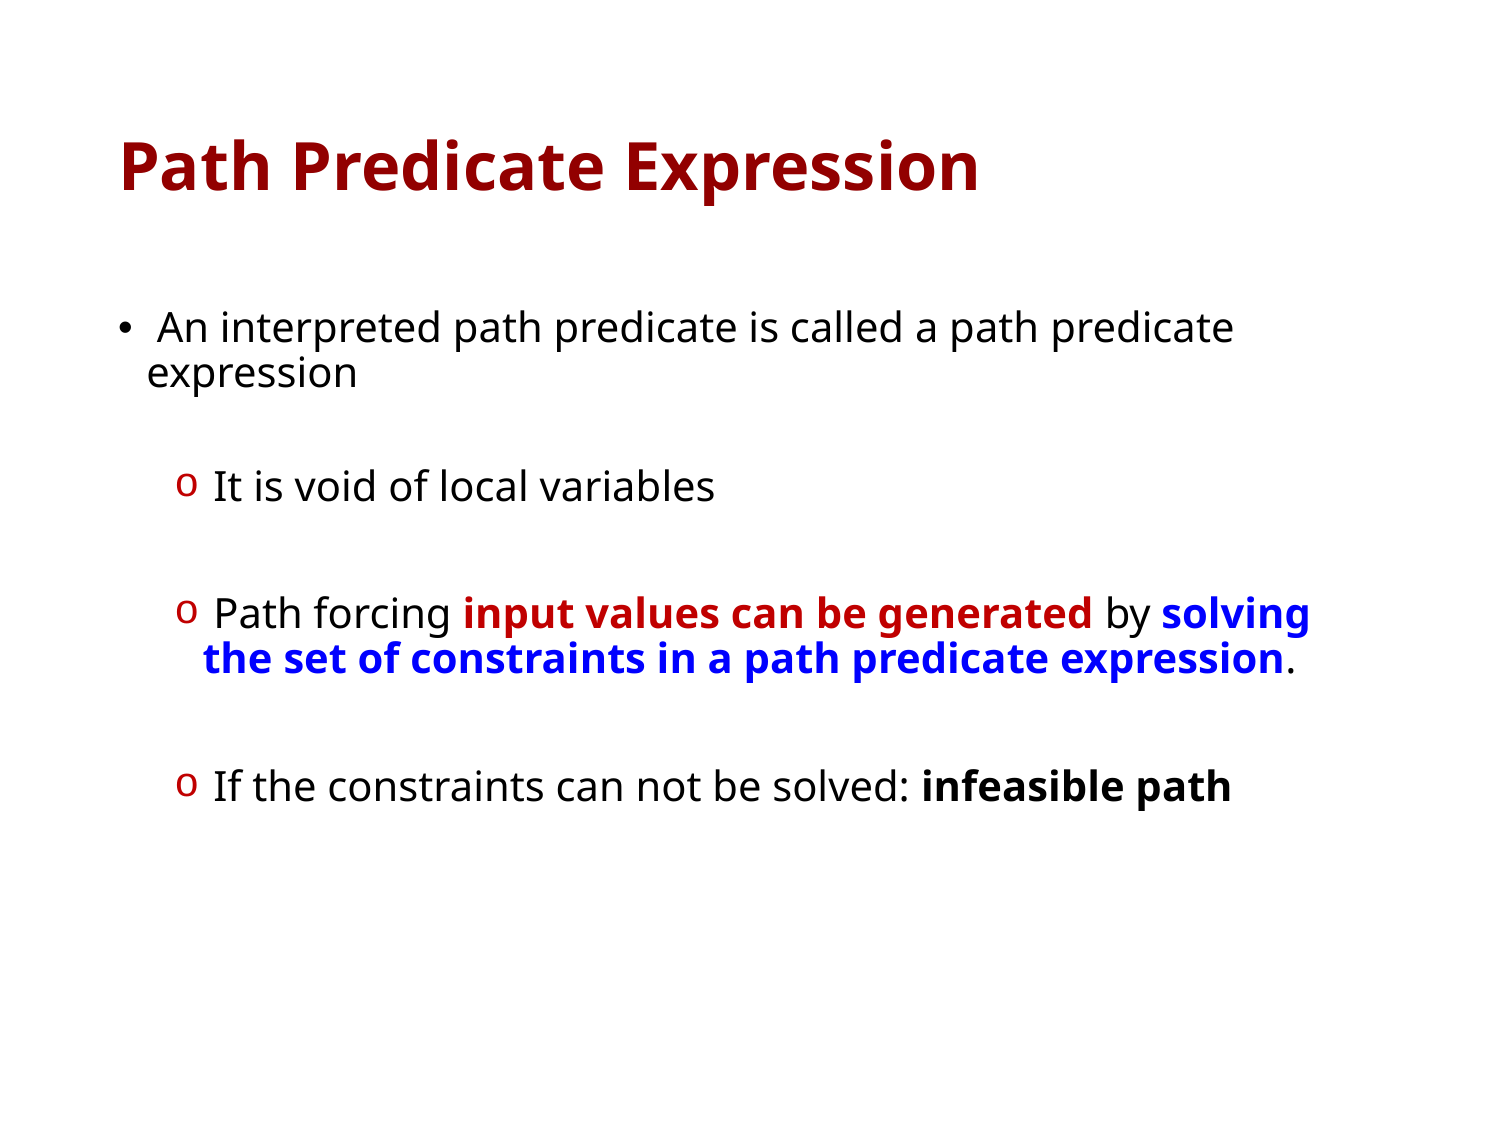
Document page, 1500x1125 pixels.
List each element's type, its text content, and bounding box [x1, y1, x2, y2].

list An interpreted path predicate is called a path predicate expression It is void of local variables Path forcing input values can be generated by solving the set of constraints in a path predicate expression. If the constraints can not be solved: infeasible path [103, 299, 1397, 1014]
title Path Predicate Expression [103, 59, 1397, 278]
